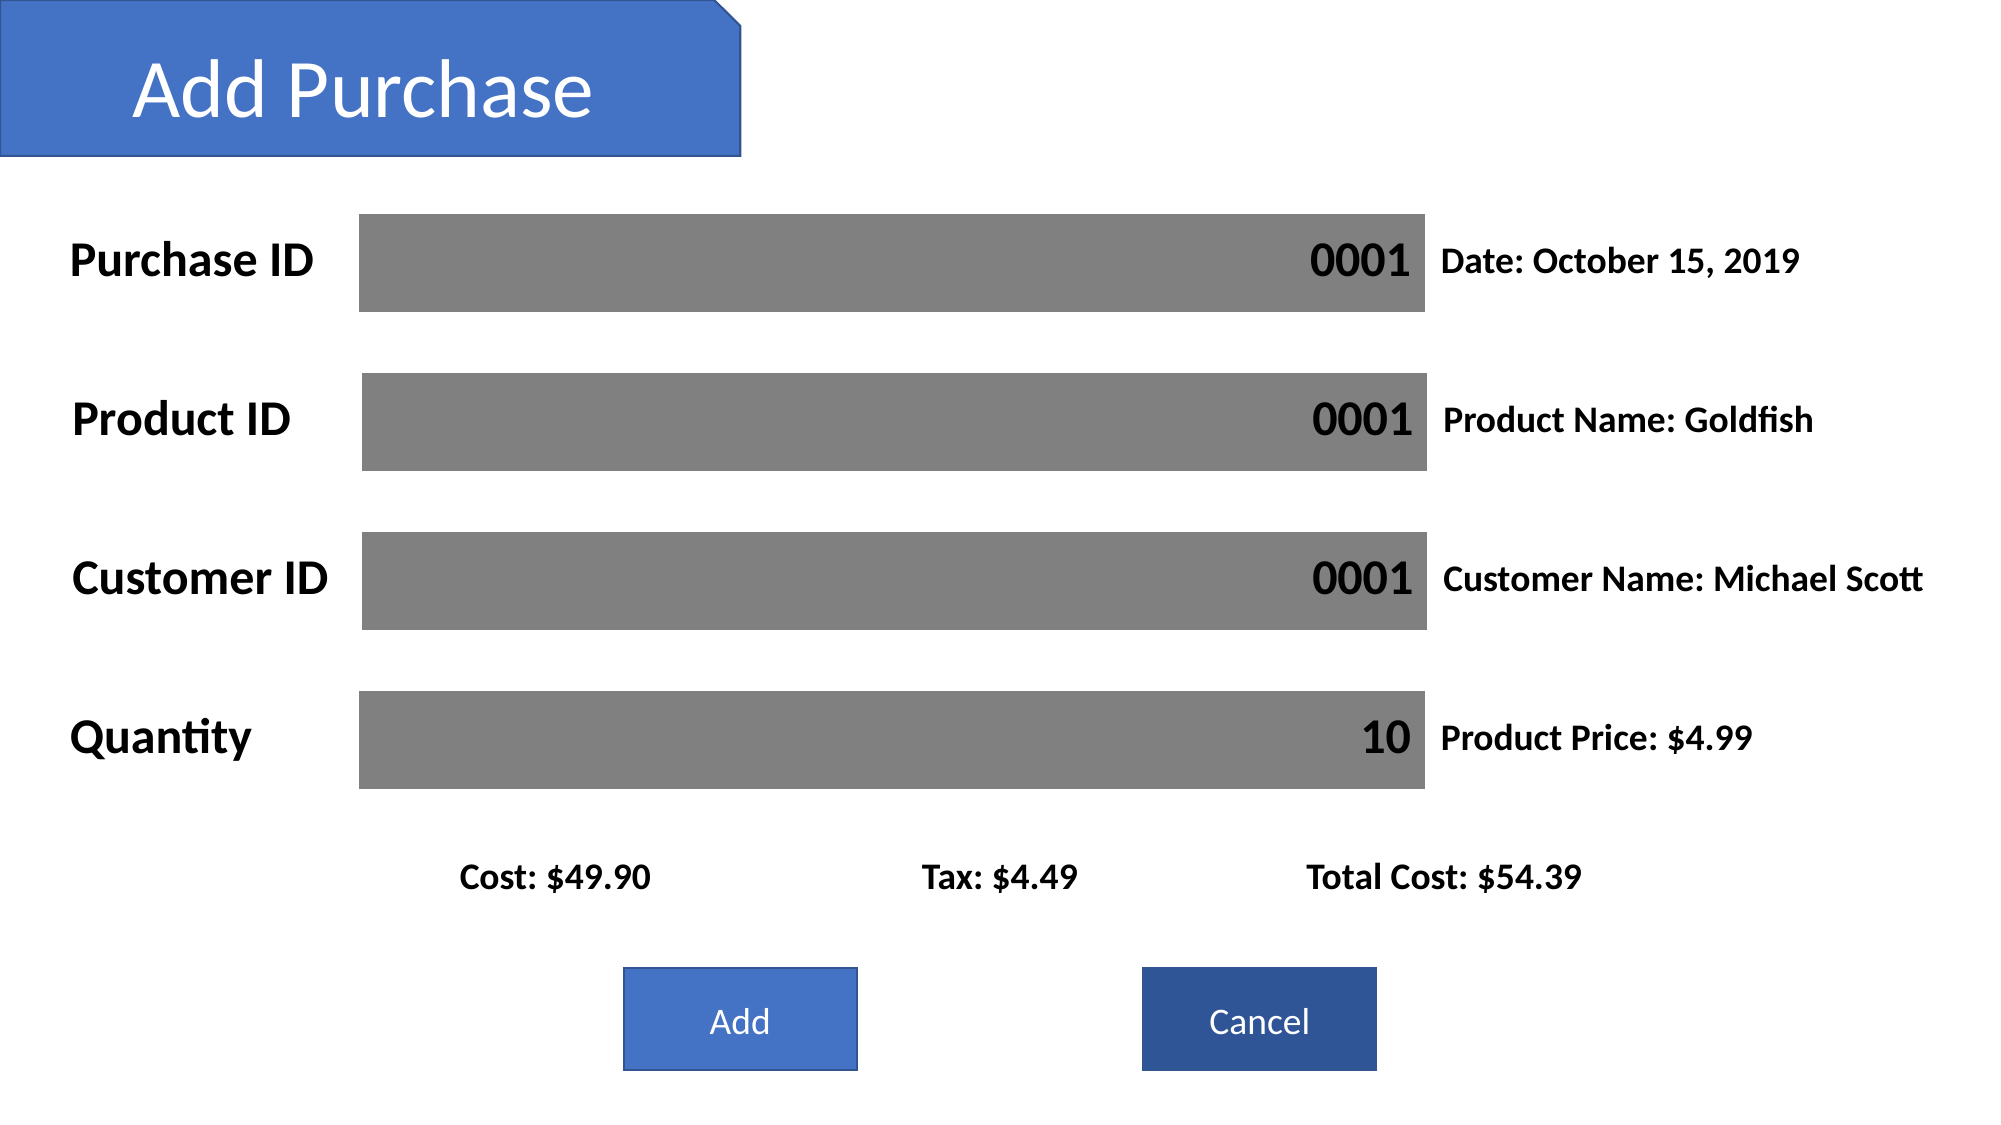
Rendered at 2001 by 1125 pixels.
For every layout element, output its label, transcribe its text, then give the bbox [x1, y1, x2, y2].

text_box Cancel [1142, 967, 1377, 1071]
table_header Customer ID [58, 532, 360, 630]
table_header 0001 [359, 214, 1425, 312]
table_header Purchase ID [56, 214, 358, 312]
table_header Cost: $49.90 [334, 850, 777, 907]
table_header 10 [359, 691, 1425, 789]
table_header Product Name: Goldfish [1429, 373, 1942, 471]
table_header Product Price: $4.99 [1427, 691, 1939, 789]
table_header 0001 [362, 373, 1427, 471]
table_header Customer Name: Michael Scott [1429, 532, 1942, 630]
text_box Add Purchase [0, 0, 742, 157]
table_header Product ID [58, 373, 360, 471]
table_header Total Cost: $54.39 [1223, 850, 1666, 907]
table_header Date: October 15, 2019 [1427, 214, 1939, 312]
table_header Quantity [56, 691, 358, 789]
table_header Tax: $4.49 [779, 850, 1221, 907]
text_box Add [623, 967, 858, 1071]
table_header 0001 [362, 532, 1427, 630]
